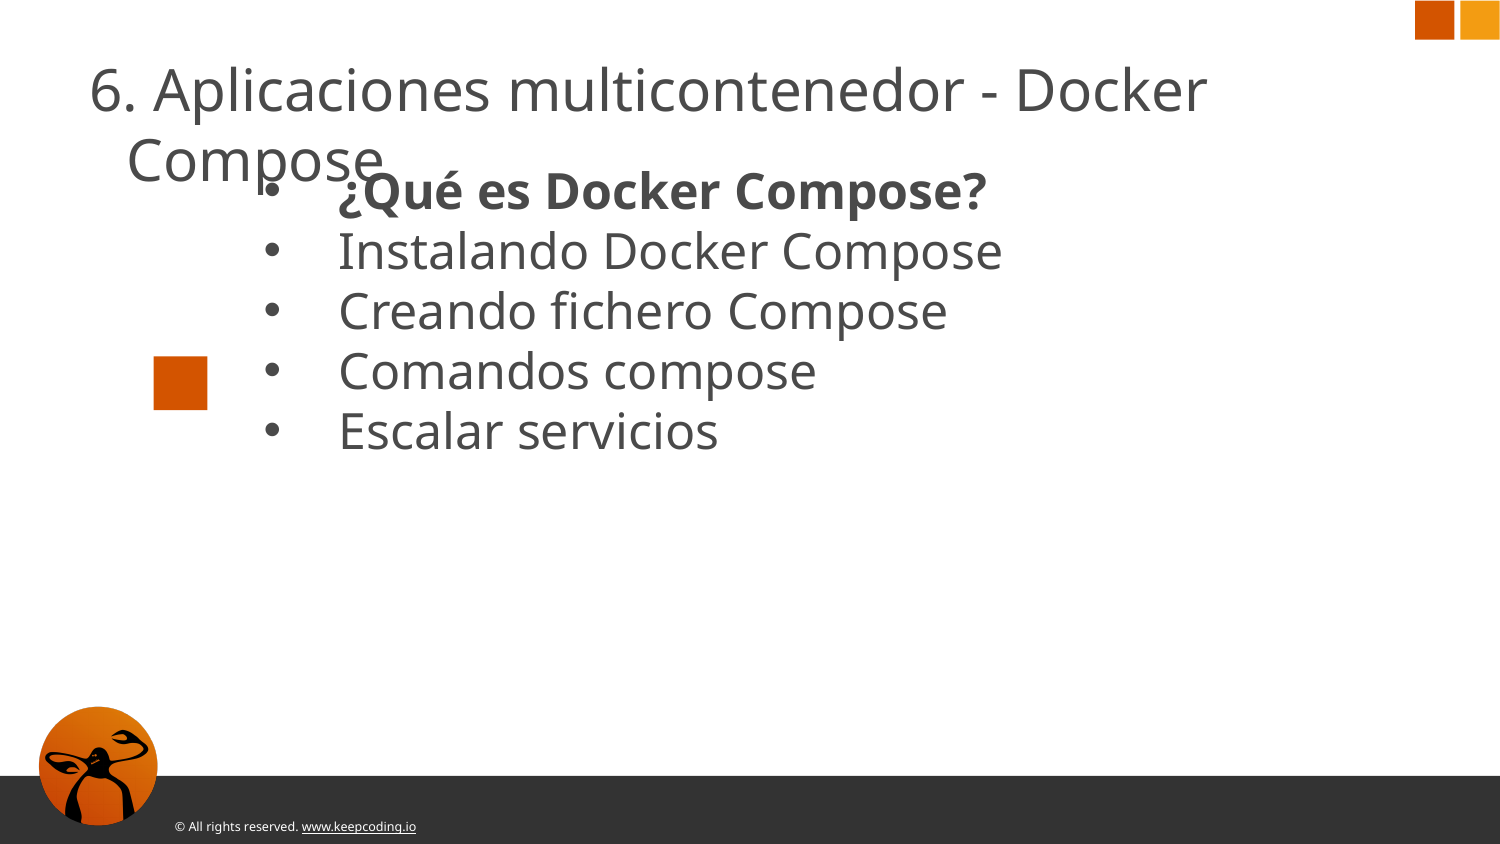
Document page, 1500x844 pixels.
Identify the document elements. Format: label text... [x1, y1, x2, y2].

subtitle 6. Aplicaciones multicontenedor - Docker Compose [43, 44, 1441, 175]
picture [0, 673, 246, 844]
text_box ¿Qué es Docker Compose? Instalando Docker Compose Creando fichero Compose Comandos compose Escalar servicios [217, 150, 1425, 772]
